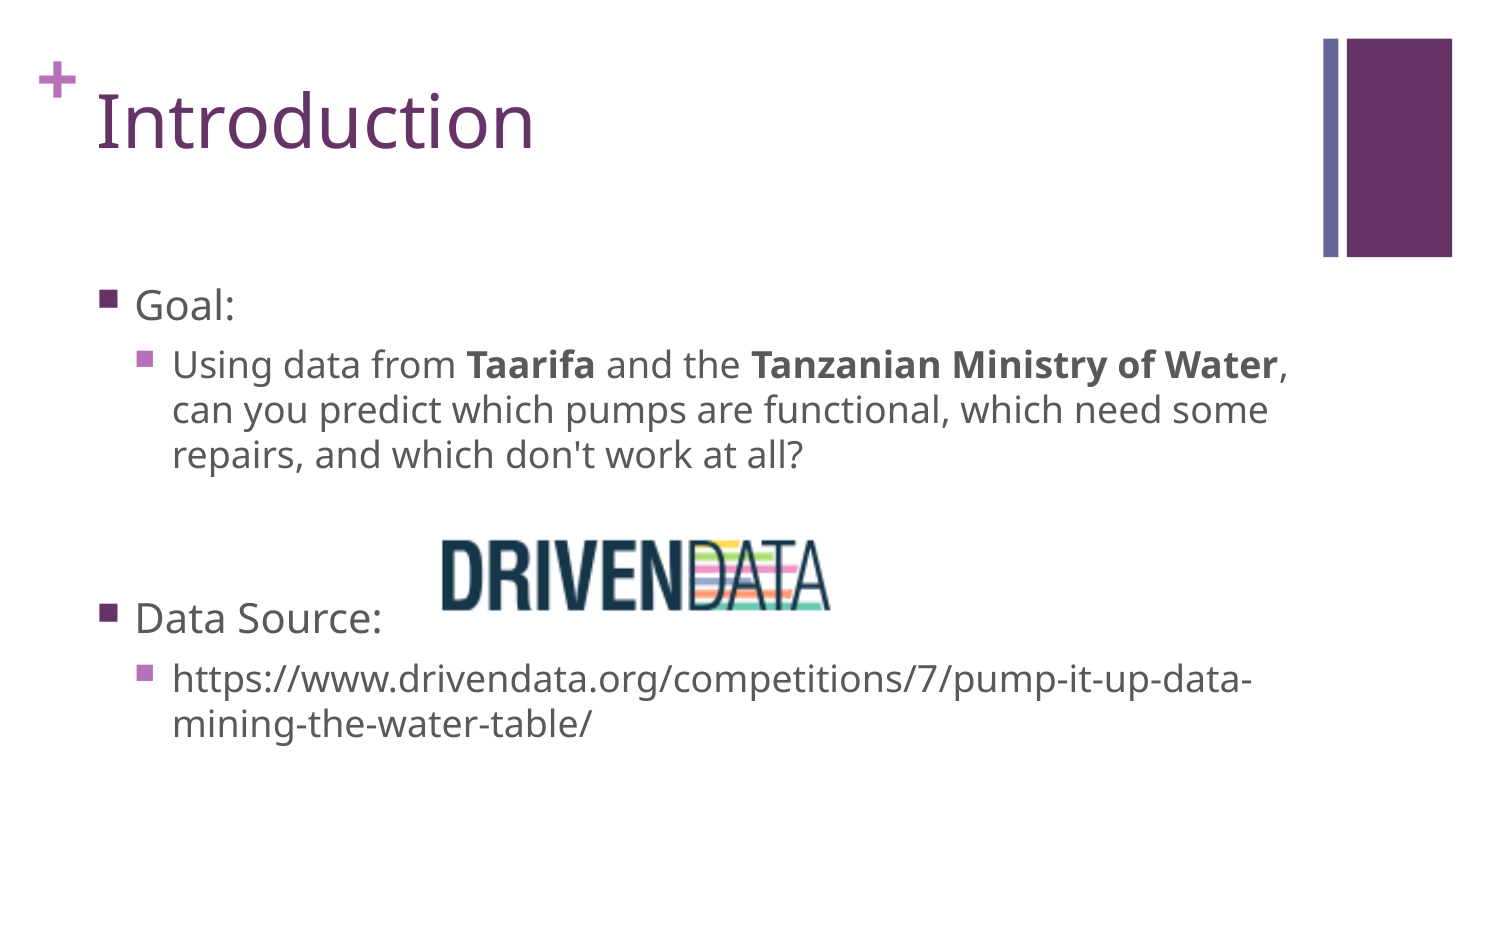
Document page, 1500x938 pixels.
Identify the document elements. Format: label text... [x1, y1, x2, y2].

picture [396, 513, 931, 624]
list Goal: Using data from Taarifa and the Tanzanian Ministry of Water, can you predict which pumps are functional, which need some repairs, and which don't work at all? Data Source: https://www.drivendata.org/competitions/7/pump-it-up-data-mining-the-water-table/ [81, 270, 1322, 838]
title Introduction [81, 66, 1322, 219]
